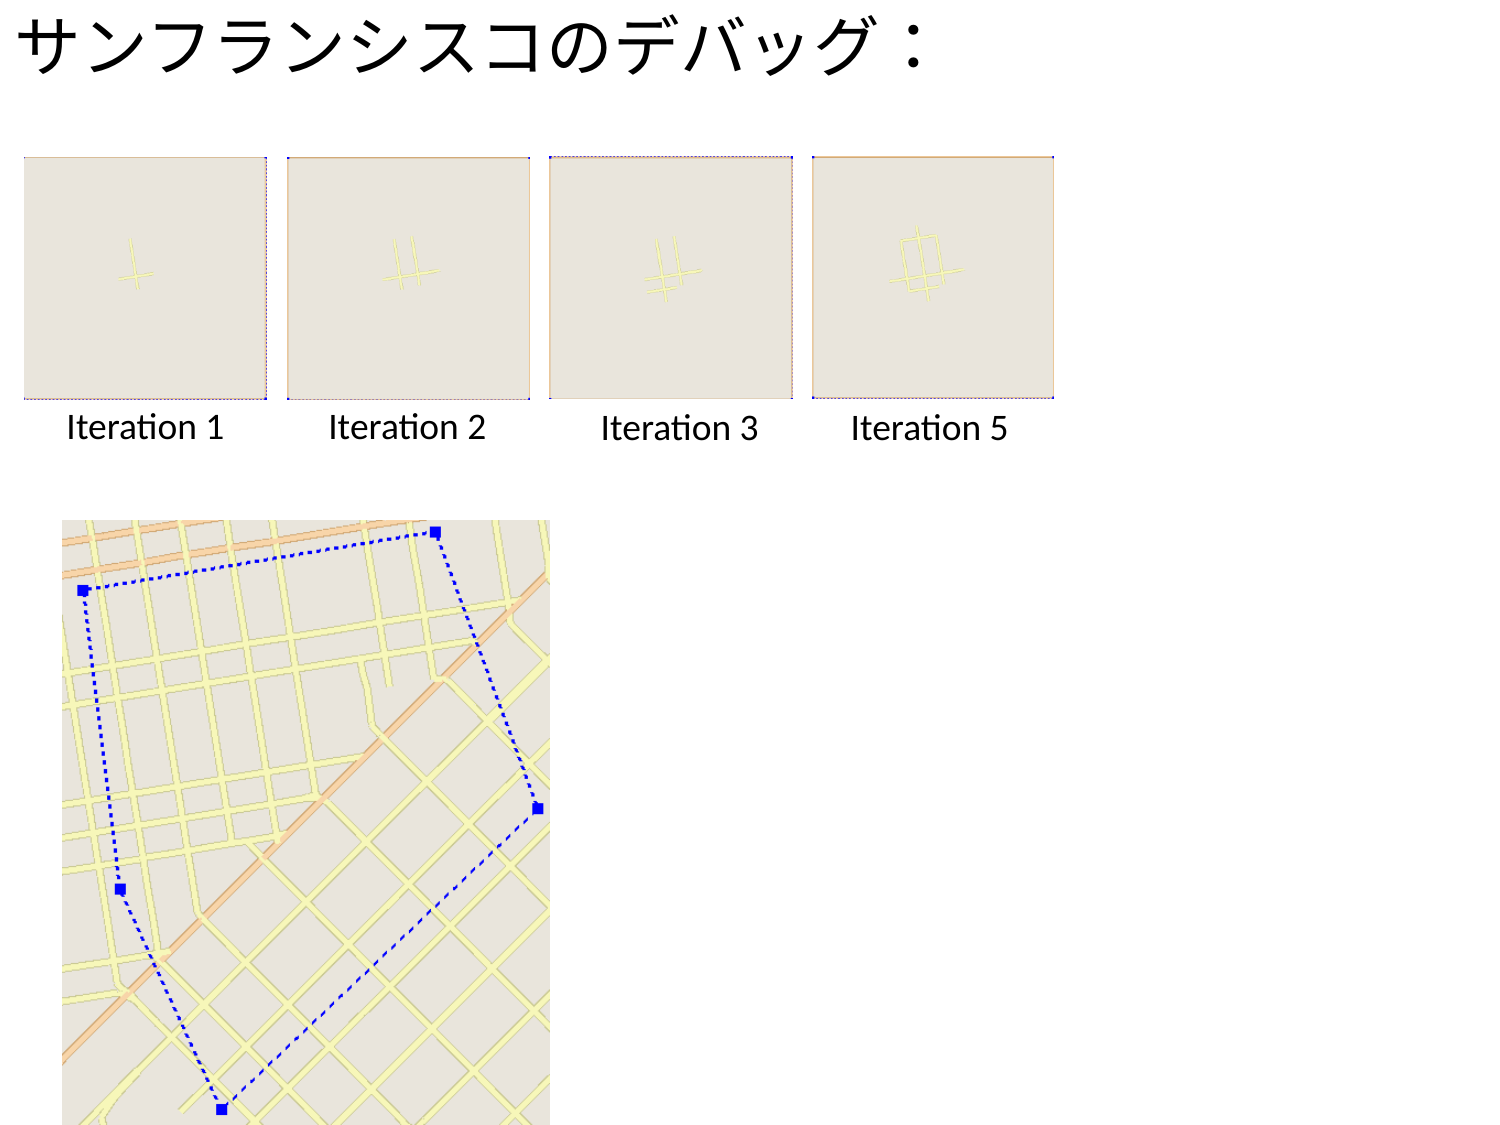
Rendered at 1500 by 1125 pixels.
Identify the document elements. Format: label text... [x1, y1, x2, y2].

picture [287, 157, 530, 401]
picture [549, 155, 793, 399]
text_box Iteration 2 [313, 410, 502, 455]
text_box Iteration 1 [51, 410, 240, 455]
picture [24, 157, 267, 401]
text_box Iteration 3 [585, 408, 774, 455]
text_box サンフランシスコのデバッグ： [0, 0, 1500, 93]
text_box Iteration 5 [835, 408, 1024, 456]
picture [62, 520, 551, 1125]
picture [812, 155, 1054, 399]
